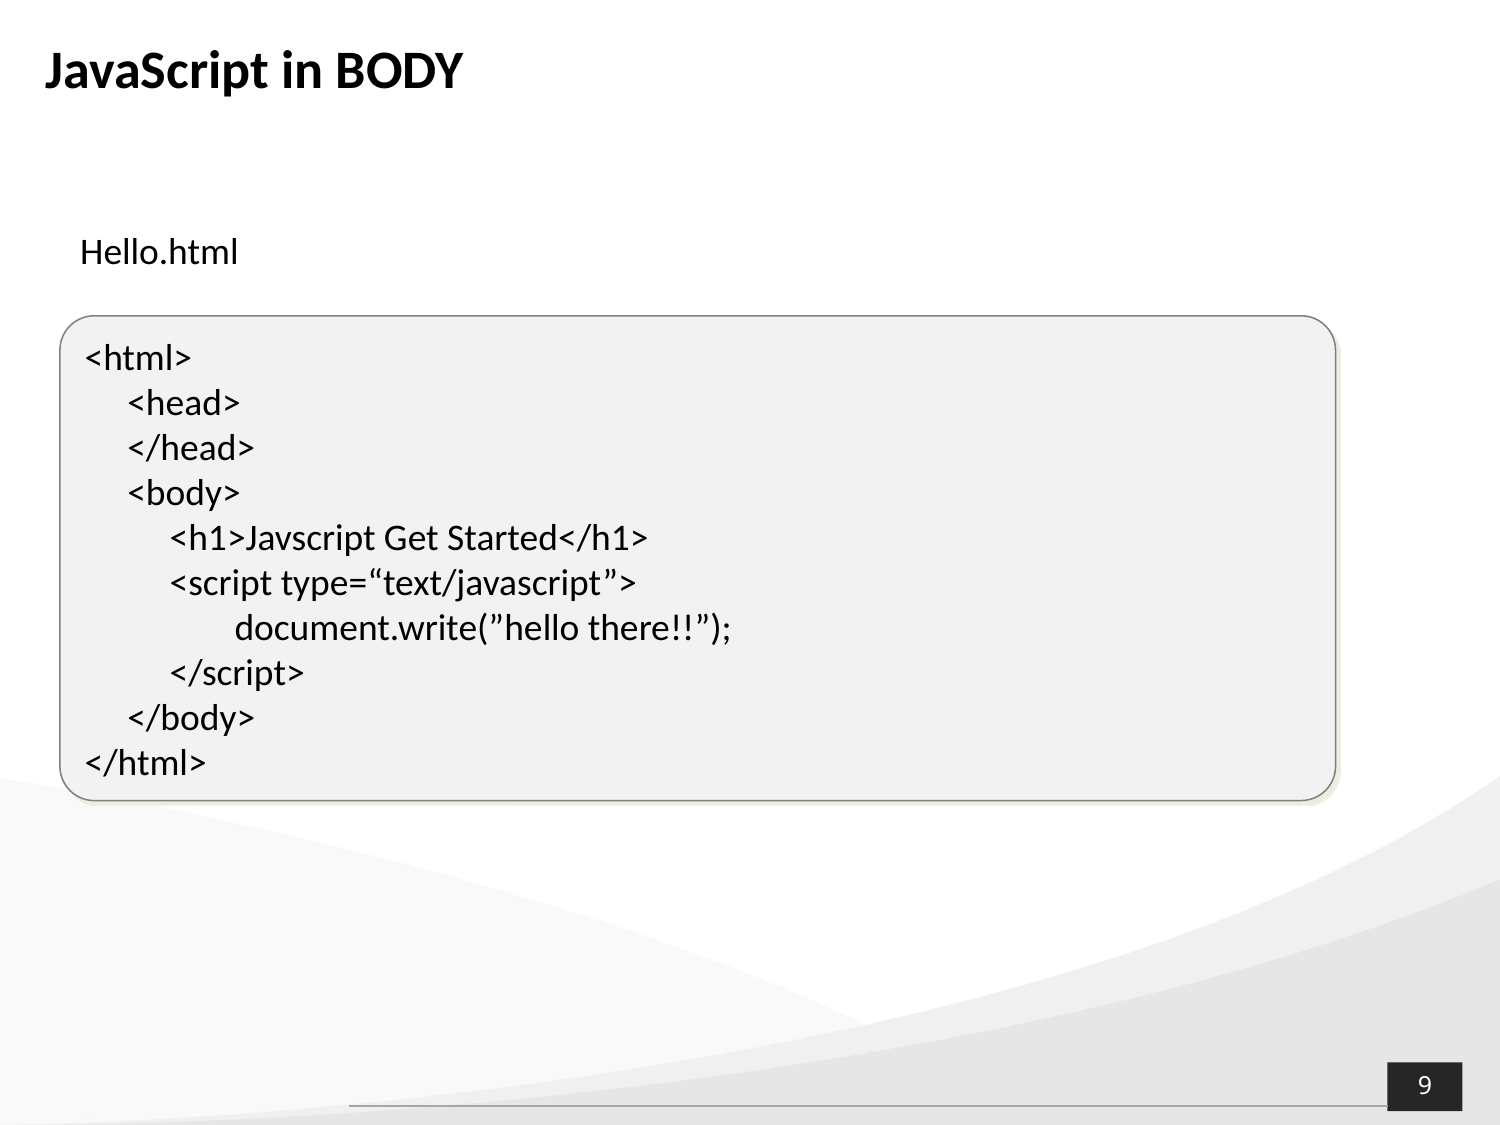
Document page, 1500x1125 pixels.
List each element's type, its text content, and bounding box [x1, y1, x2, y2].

picture [0, 0, 1500, 1125]
text_box <html> <head> </head> <body> <h1>Javscript Get Started</h1> <script type=“text/javascript”> document.write(”hello there!!”); </script> </body> </html> [59, 315, 1336, 801]
text_box Hello.html [65, 219, 515, 280]
title JavaScript in BODY [29, 21, 1478, 114]
